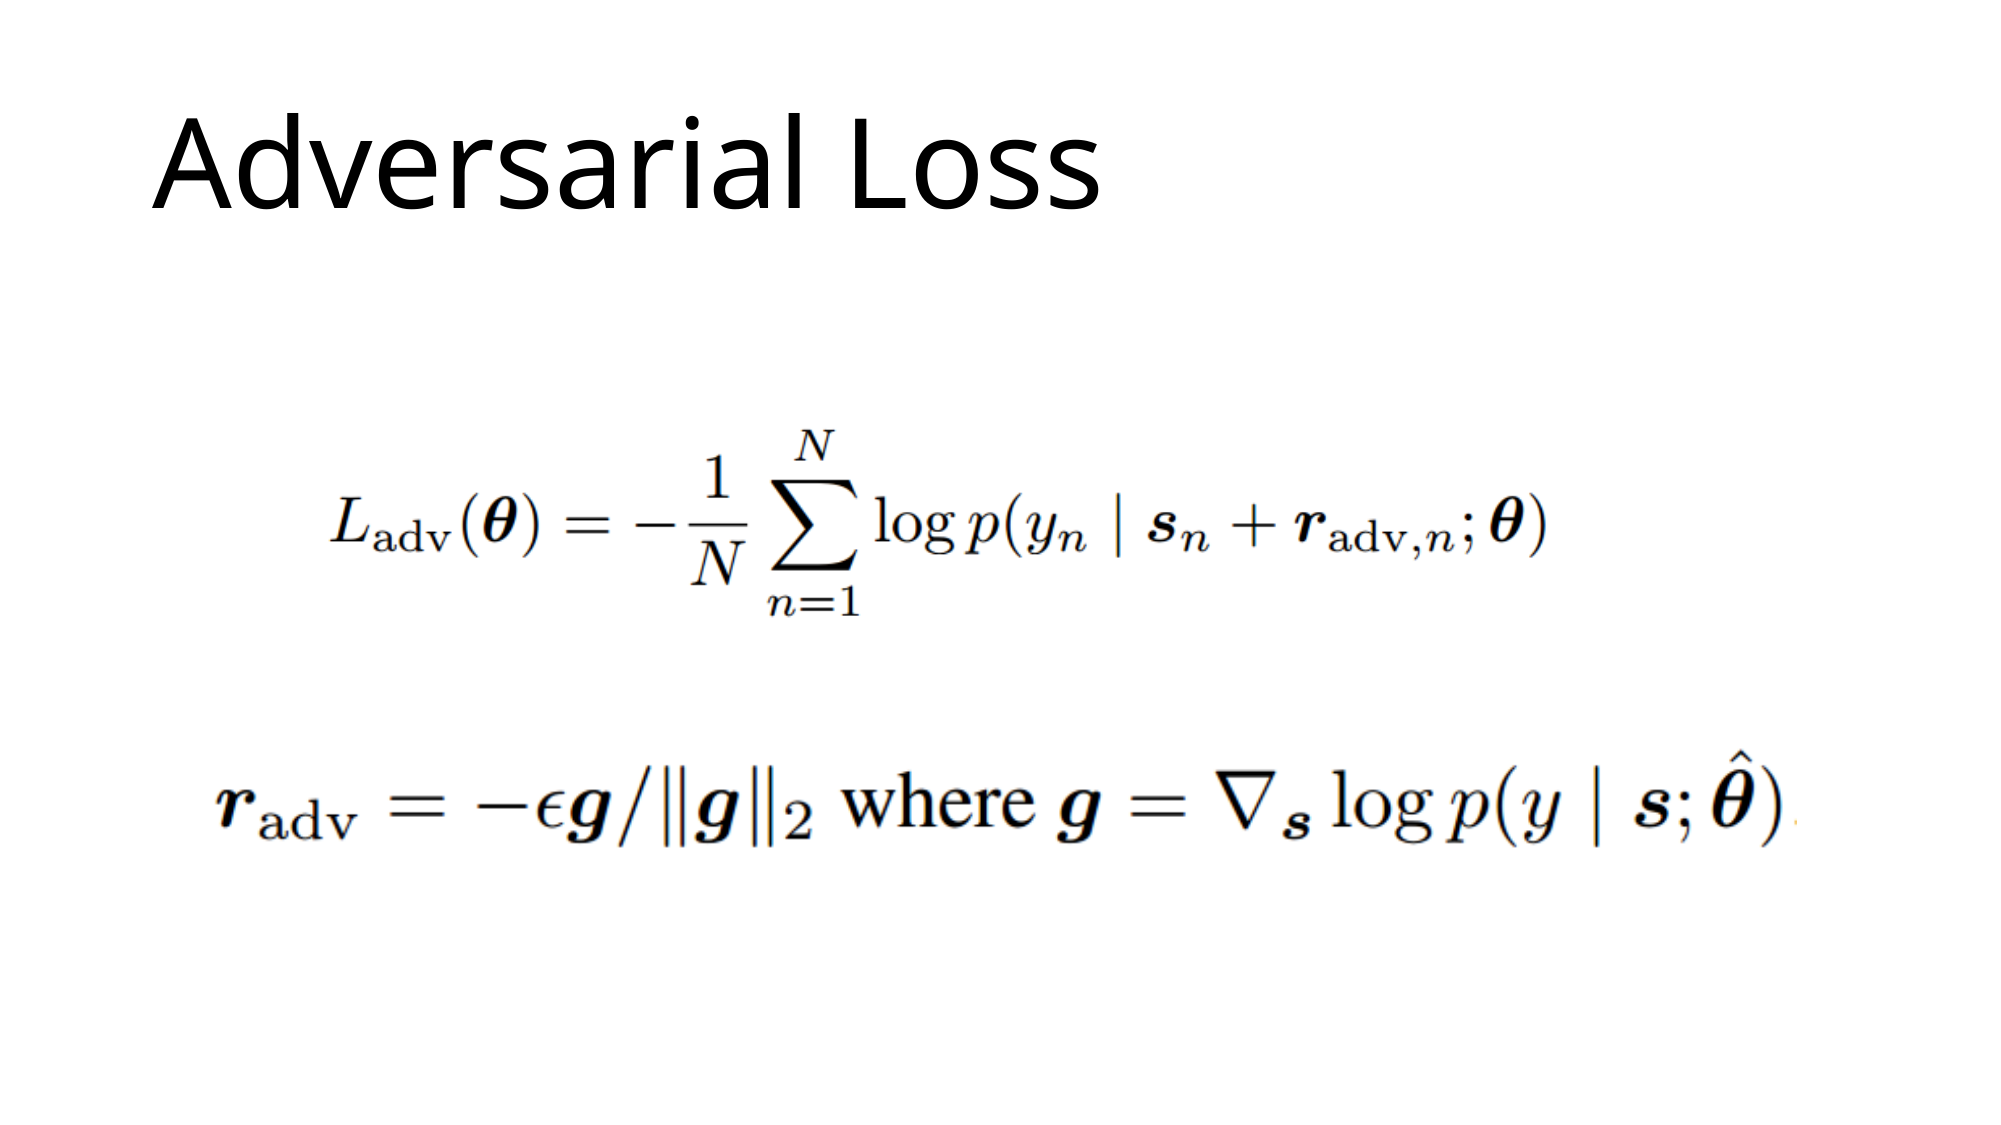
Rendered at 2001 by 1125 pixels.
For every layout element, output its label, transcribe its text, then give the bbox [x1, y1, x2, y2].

title Adversarial Loss [137, 59, 1863, 278]
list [286, 414, 1583, 638]
picture [165, 723, 1797, 868]
